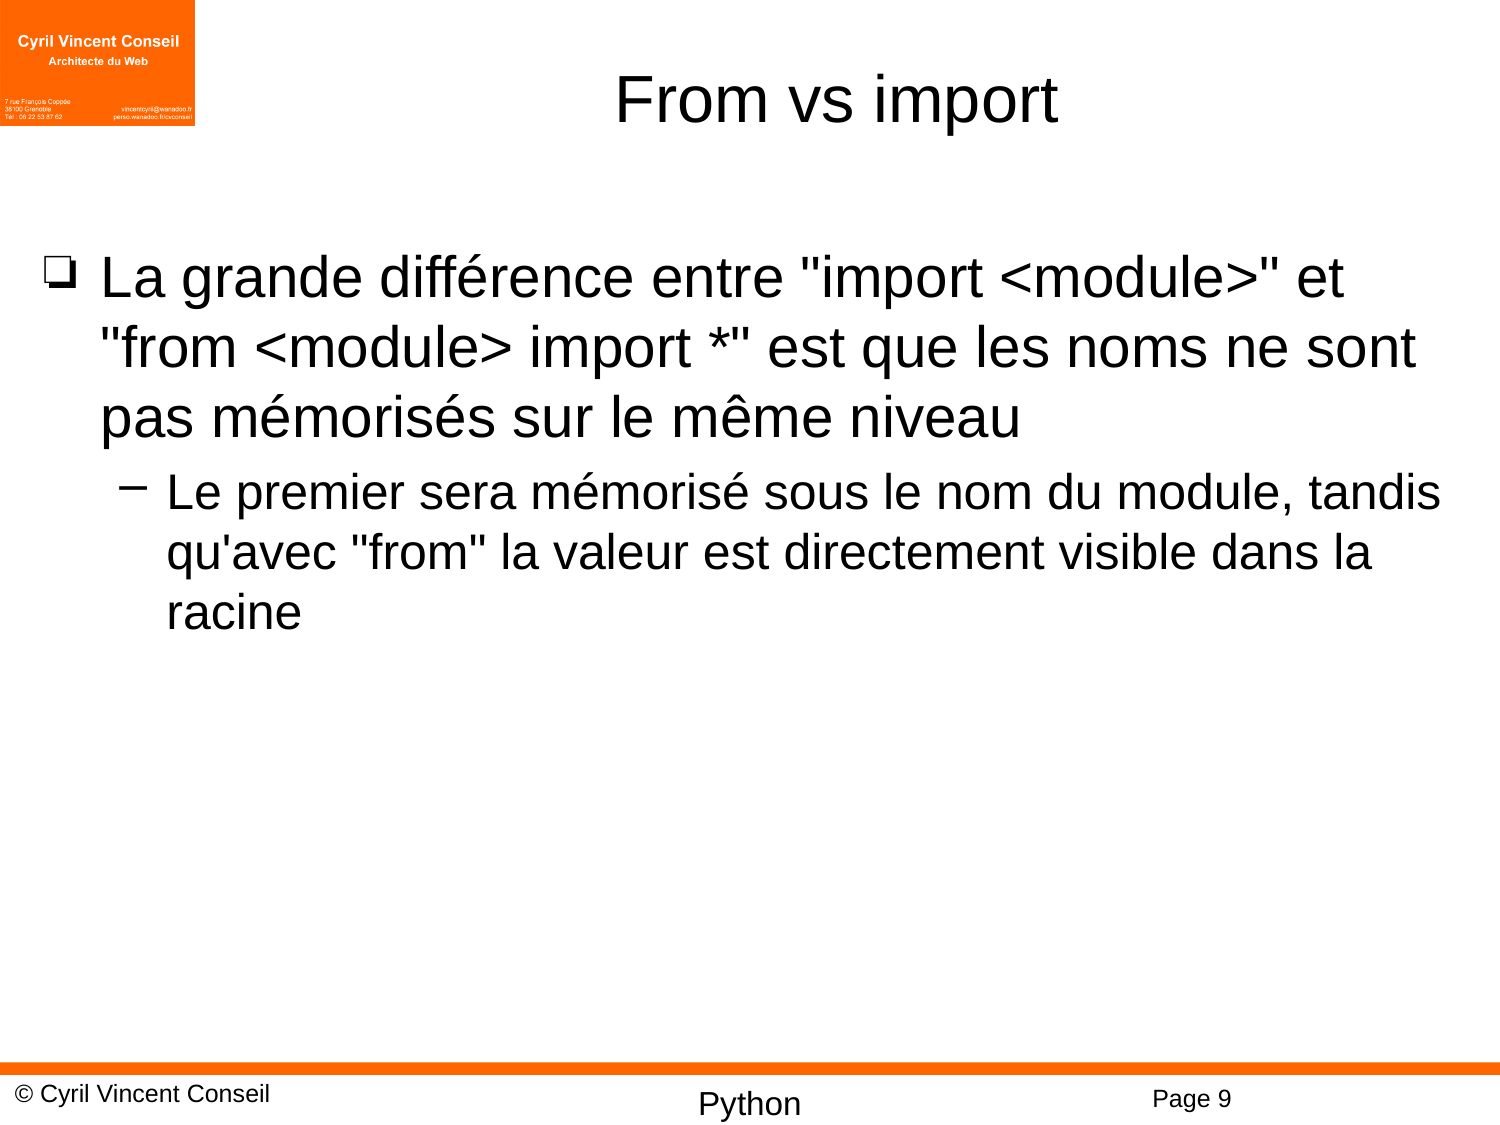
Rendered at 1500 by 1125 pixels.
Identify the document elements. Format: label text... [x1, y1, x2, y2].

picture [0, 0, 195, 126]
title From vs import [194, 2, 1480, 190]
list La grande différence entre "import <module>" et "from <module> import *" est que les noms ne sont pas mémorisés sur le même niveau Le premier sera mémorisé sous le nom du module, tandis qu'avec "from" la valeur est directement visible dans la racine [29, 231, 1468, 1059]
